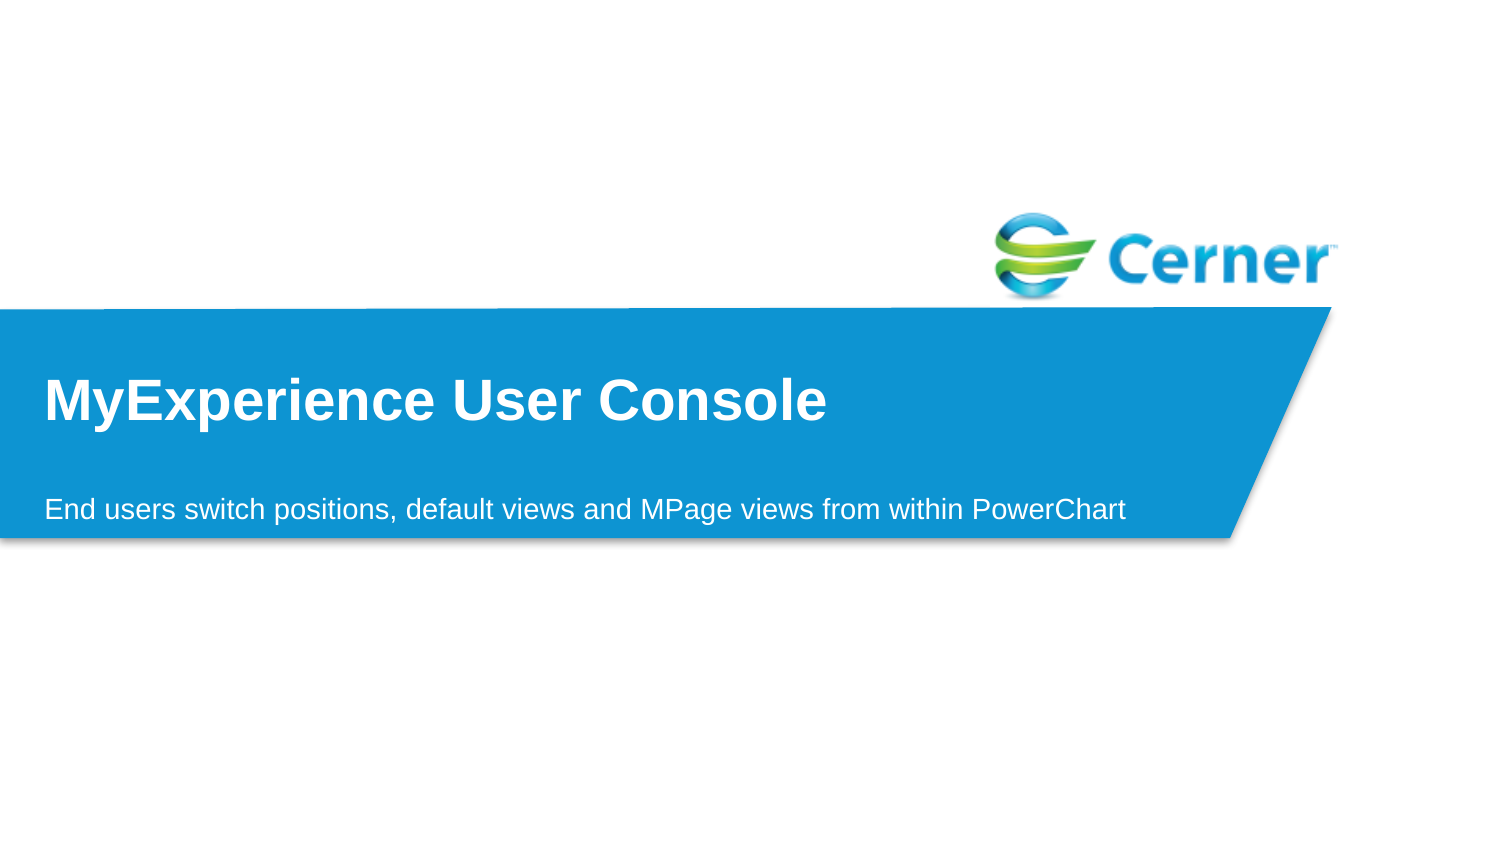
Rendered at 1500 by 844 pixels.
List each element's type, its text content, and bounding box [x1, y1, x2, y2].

title MyExperience User Console [29, 354, 914, 430]
subtitle End users switch positions, default views and MPage views from within PowerChart [29, 491, 1150, 525]
picture [990, 210, 1343, 307]
